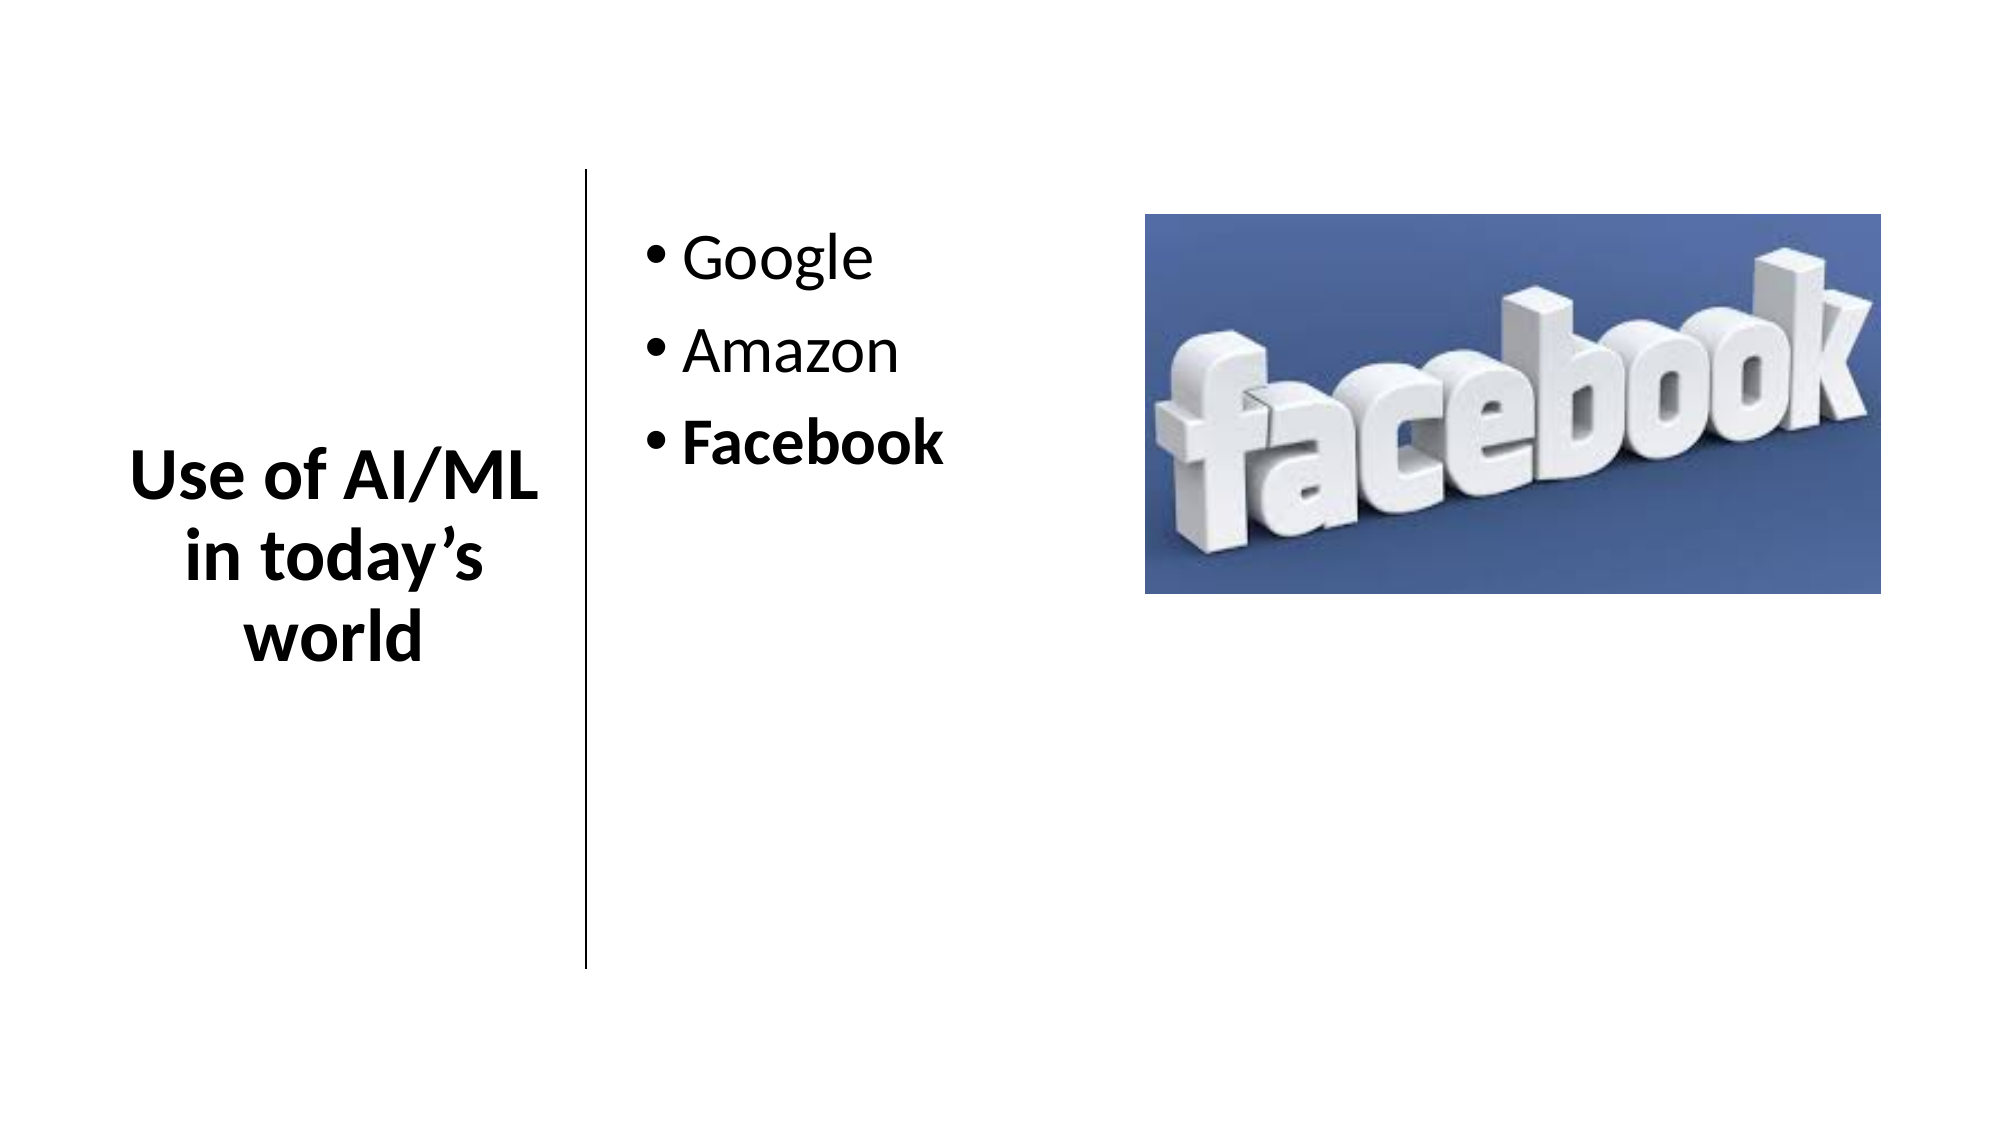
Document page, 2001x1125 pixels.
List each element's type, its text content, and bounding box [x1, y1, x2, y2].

picture [1145, 213, 1882, 594]
list Google Amazon Facebook [629, 214, 1863, 1014]
list Use of AI/ML in today’s world [86, 214, 583, 1014]
